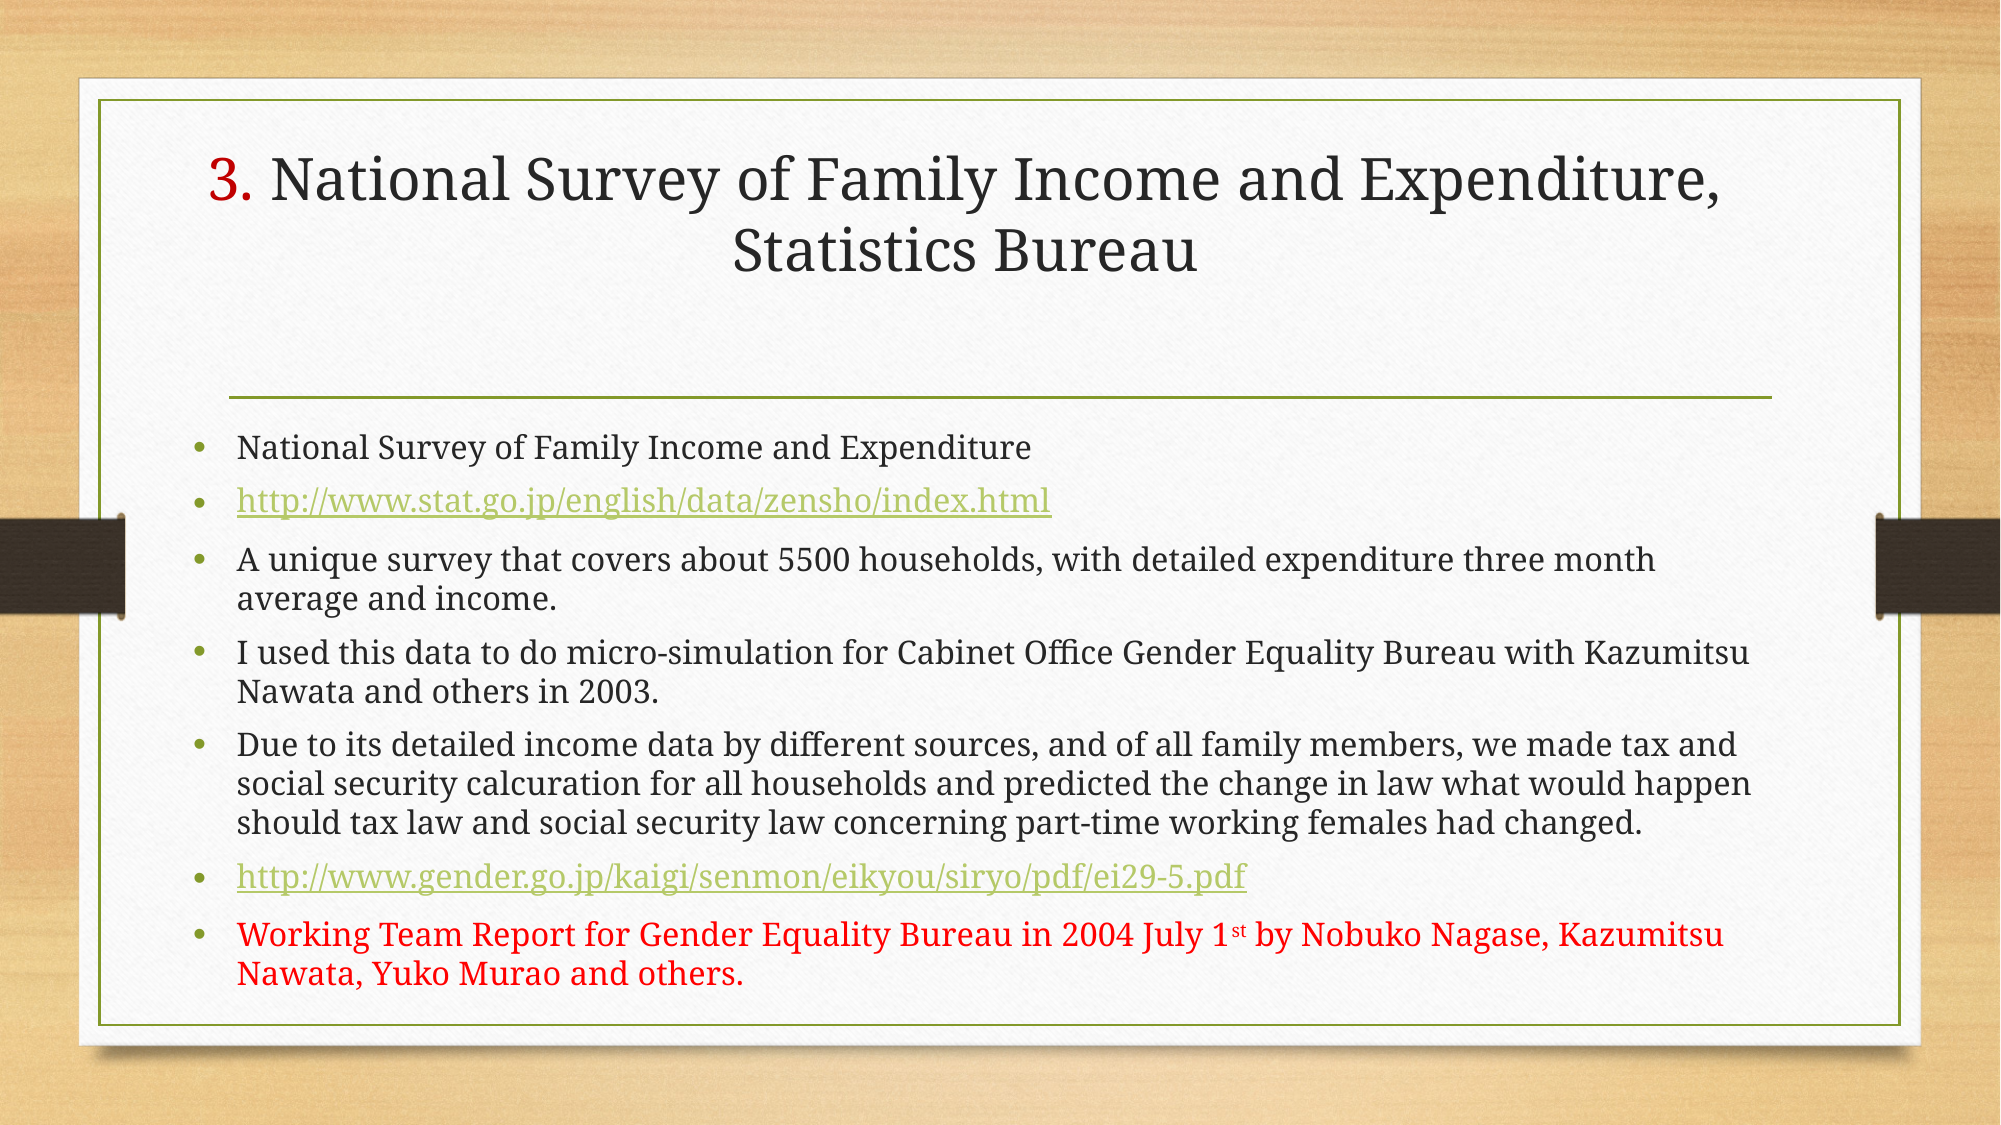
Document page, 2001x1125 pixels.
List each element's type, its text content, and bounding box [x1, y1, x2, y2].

title 3. National Survey of Family Income and Expenditure, Statistics Bureau [178, 105, 1754, 320]
list National Survey of Family Income and Expenditure http://www.stat.go.jp/english/data/zensho/index.html A unique survey that covers about 5500 households, with detailed expenditure three month average and income. I used this data to do micro-simulation for Cabinet Office Gender Equality Bureau with Kazumitsu Nawata and others in 2003. Due to its detailed income data by different sources, and of all family members, we made tax and social security calcuration for all households and predicted the change in law what would happen should tax law and social security law concerning part-time working females had changed. http://www.gender.go.jp/kaigi/senmon/eikyou/siryo/pdf/ei29-5.pdf Working Team Report for Gender Equality Bureau in 2004 July 1st by Nobuko Nagase, Kazumitsu Nawata, Yuko Murao and others. [178, 419, 1788, 1020]
picture [0, 0, 2001, 1125]
